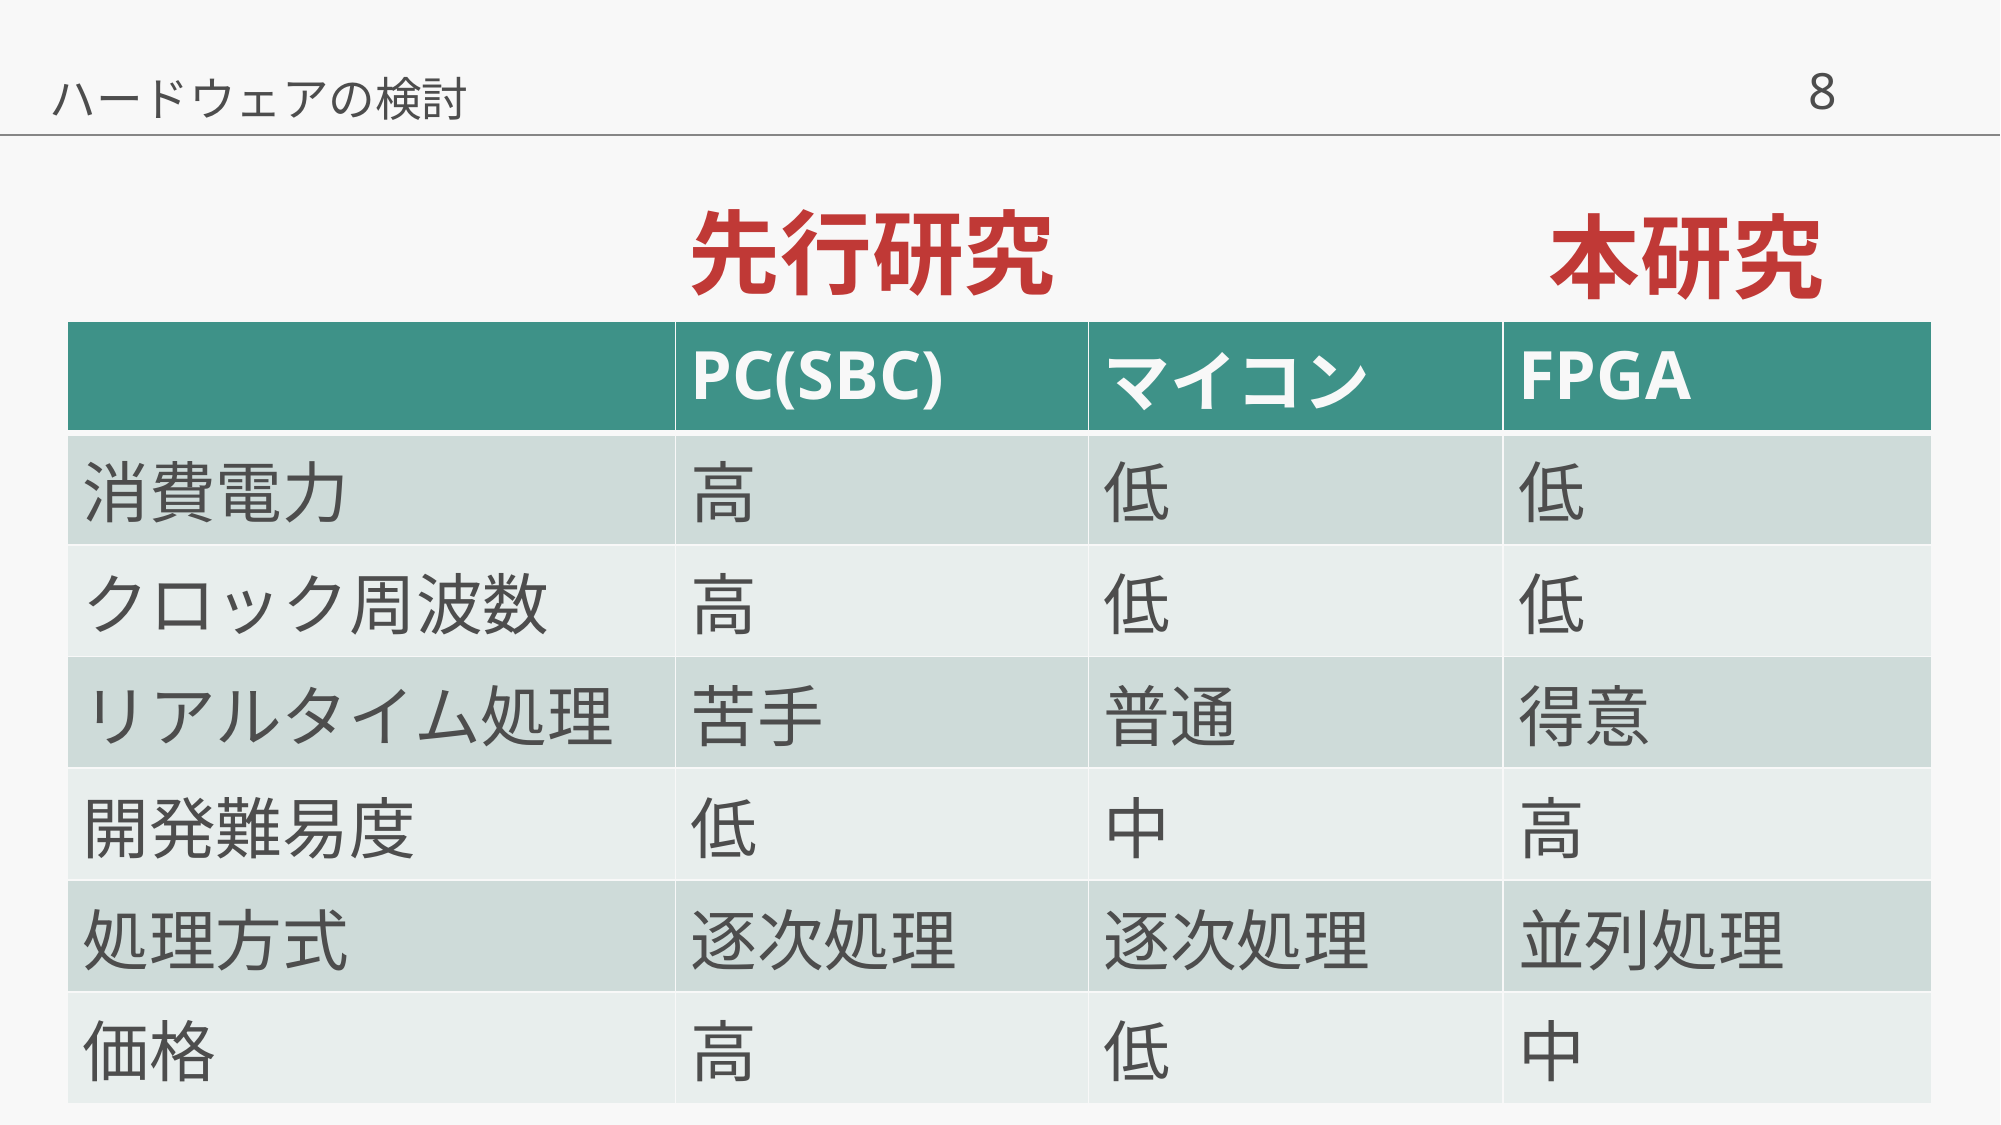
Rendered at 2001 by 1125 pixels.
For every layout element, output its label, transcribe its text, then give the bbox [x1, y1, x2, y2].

table_cell 逐次処理 [676, 881, 1088, 991]
table_header [68, 322, 675, 430]
table_cell 開発難易度 [68, 769, 675, 879]
table_cell 高 [1504, 769, 1931, 879]
table_cell 逐次処理 [1089, 881, 1502, 991]
table_cell 高 [676, 436, 1088, 544]
table_cell 普通 [1089, 657, 1502, 767]
table_cell 苦手 [676, 657, 1088, 767]
table_header PC(SBC) [676, 322, 1088, 430]
table_cell 中 [1504, 993, 1931, 1103]
table_cell 低 [1089, 546, 1502, 656]
table_cell 高 [676, 993, 1088, 1103]
table_cell 得意 [1504, 657, 1931, 767]
table_cell 低 [1504, 546, 1931, 656]
list ハードウェアの検討 [34, 57, 1914, 135]
table_cell 高 [676, 546, 1088, 656]
table_cell 消費電力 [68, 436, 675, 544]
table_header マイコン [1089, 322, 1502, 430]
text_box 先行研究 [673, 188, 1071, 313]
table_header FPGA [1504, 322, 1931, 430]
text_box 本研究 [1534, 192, 1839, 317]
table_cell リアルタイム処理 [68, 657, 675, 767]
table_cell 低 [1089, 993, 1502, 1103]
table_cell 中 [1089, 769, 1502, 879]
table_cell 並列処理 [1504, 881, 1931, 991]
table_cell 低 [1089, 436, 1502, 544]
table_cell 低 [676, 769, 1088, 879]
table_cell 価格 [68, 993, 675, 1103]
table_cell クロック周波数 [68, 546, 675, 656]
table_cell 低 [1504, 436, 1931, 544]
table_cell 処理方式 [68, 881, 675, 991]
